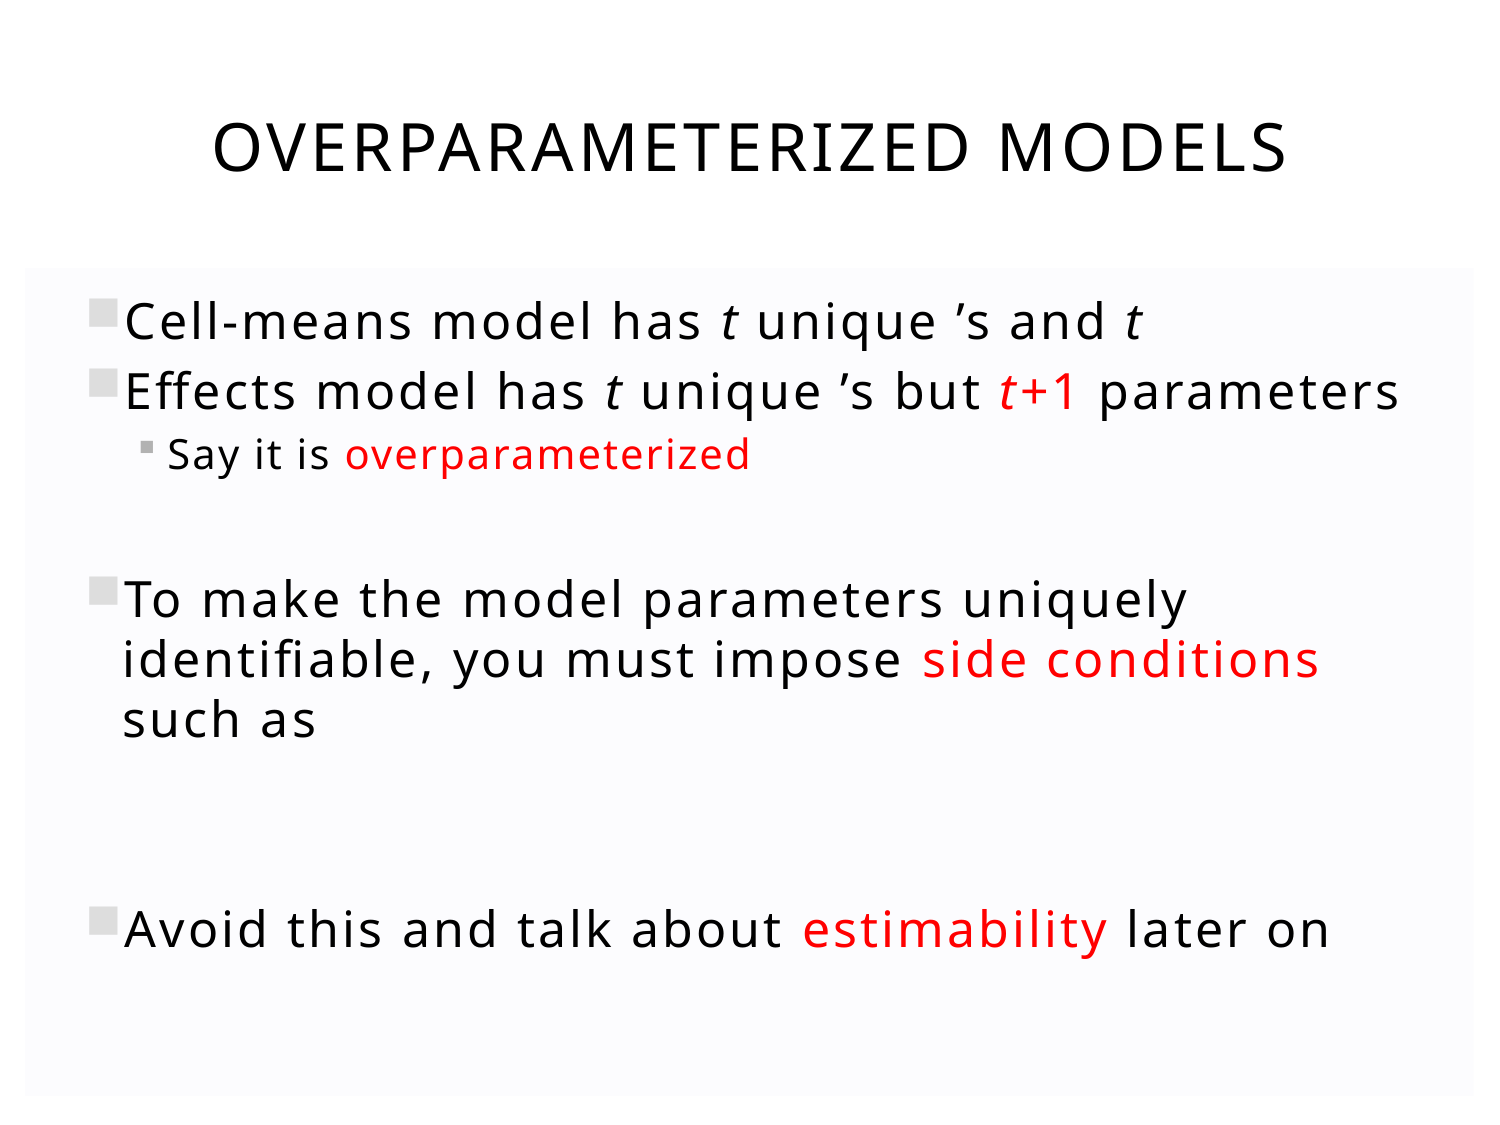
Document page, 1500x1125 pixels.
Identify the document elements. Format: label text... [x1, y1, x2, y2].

title Overparameterized Models [62, 58, 1438, 232]
